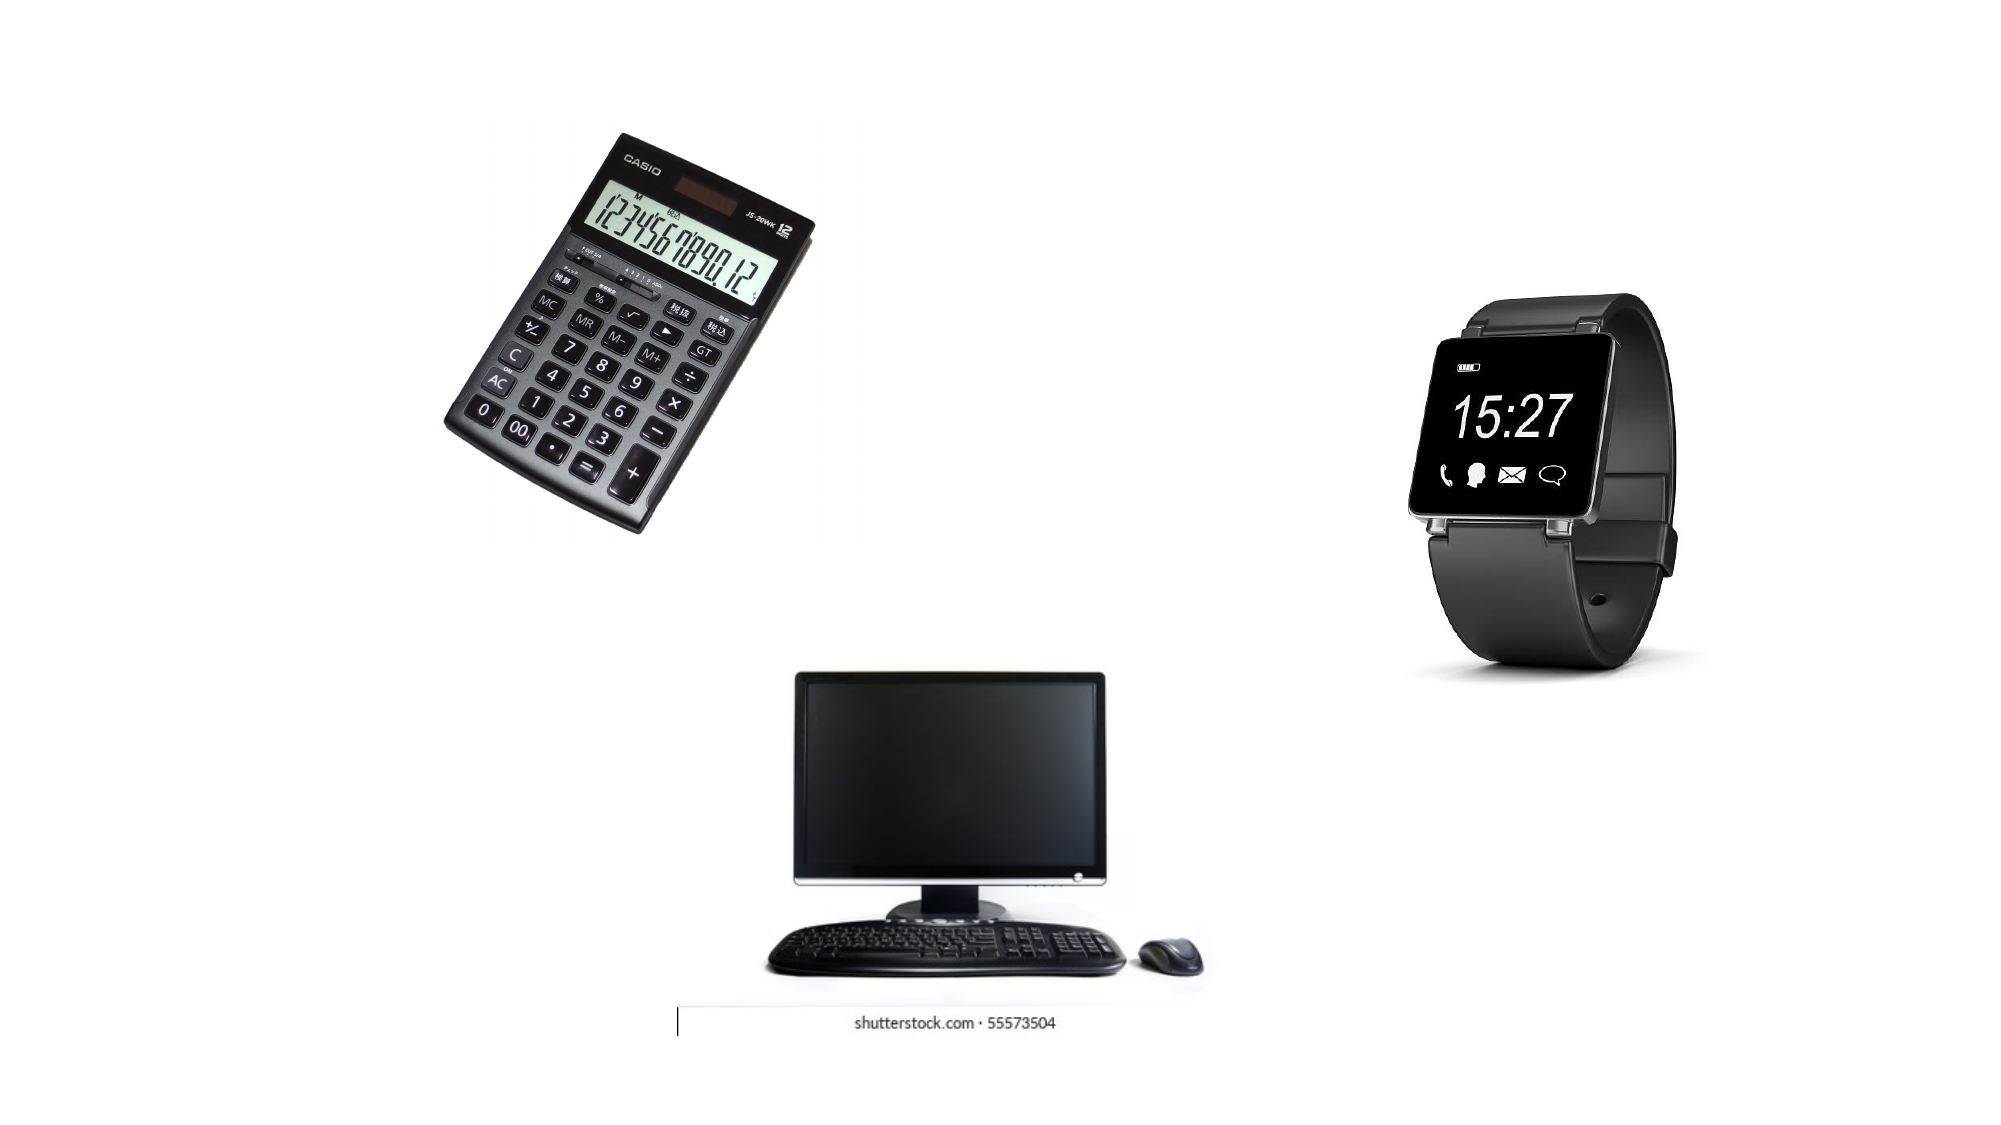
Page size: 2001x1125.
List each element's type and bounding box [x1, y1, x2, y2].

picture [1343, 227, 1738, 718]
picture [677, 637, 1232, 1036]
picture [388, 117, 870, 551]
